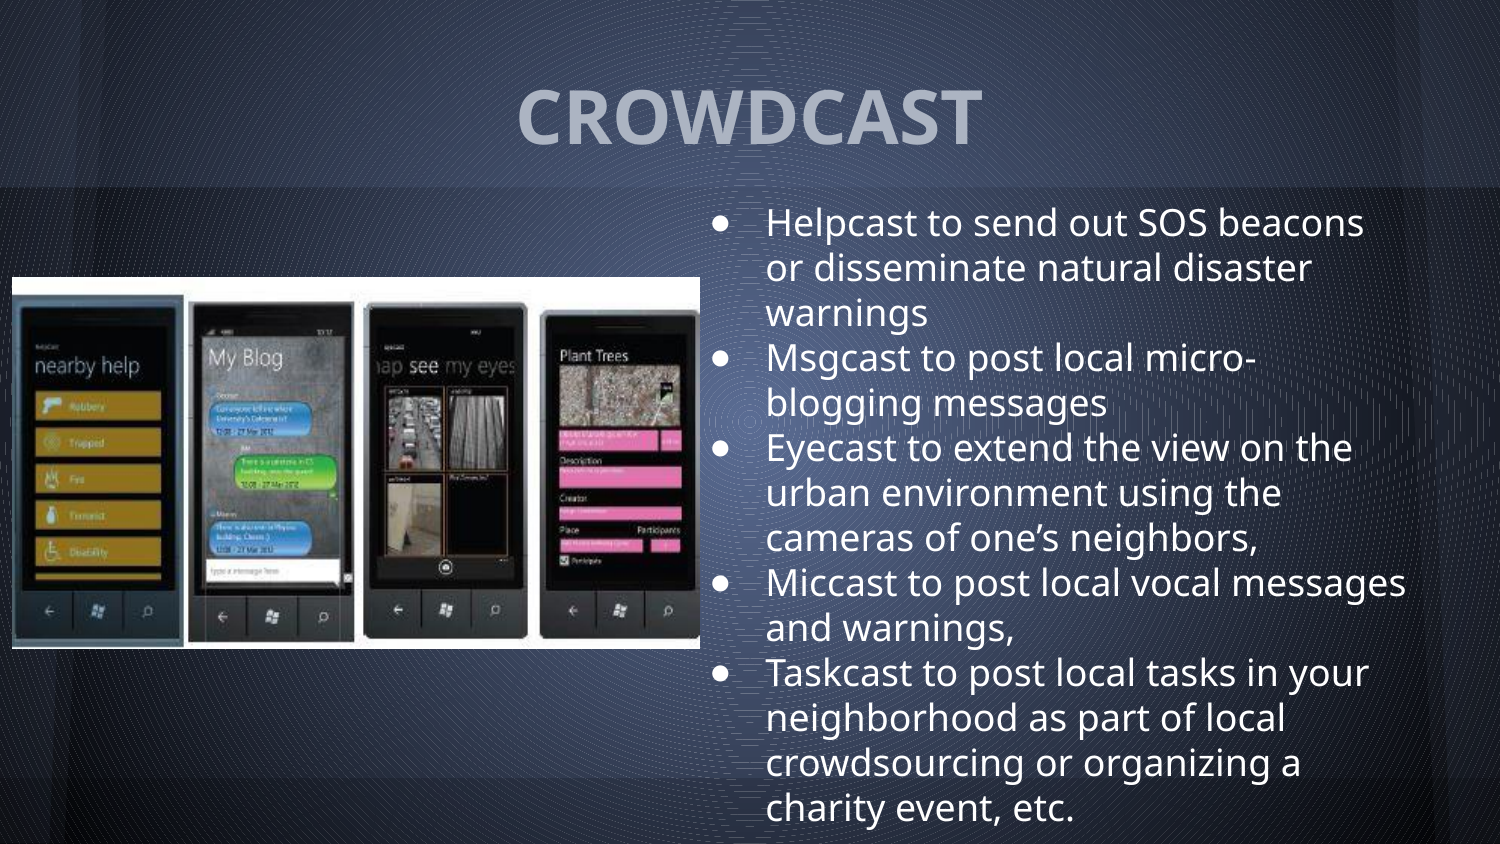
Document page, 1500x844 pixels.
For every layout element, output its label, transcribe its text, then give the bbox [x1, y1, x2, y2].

list Helpcast to send out SOS beacons or disseminate natural disaster warnings Msgcast to post local micro-blogging messages Eyecast to extend the view on the urban environment using the cameras of one’s neighbors, Miccast to post local vocal messages and warnings, Taskcast to post local tasks in your neighborhood as part of local crowdsourcing or organizing a charity event, etc. [675, 184, 1425, 796]
picture [12, 277, 700, 650]
title CROWDCAST [75, 33, 1425, 175]
